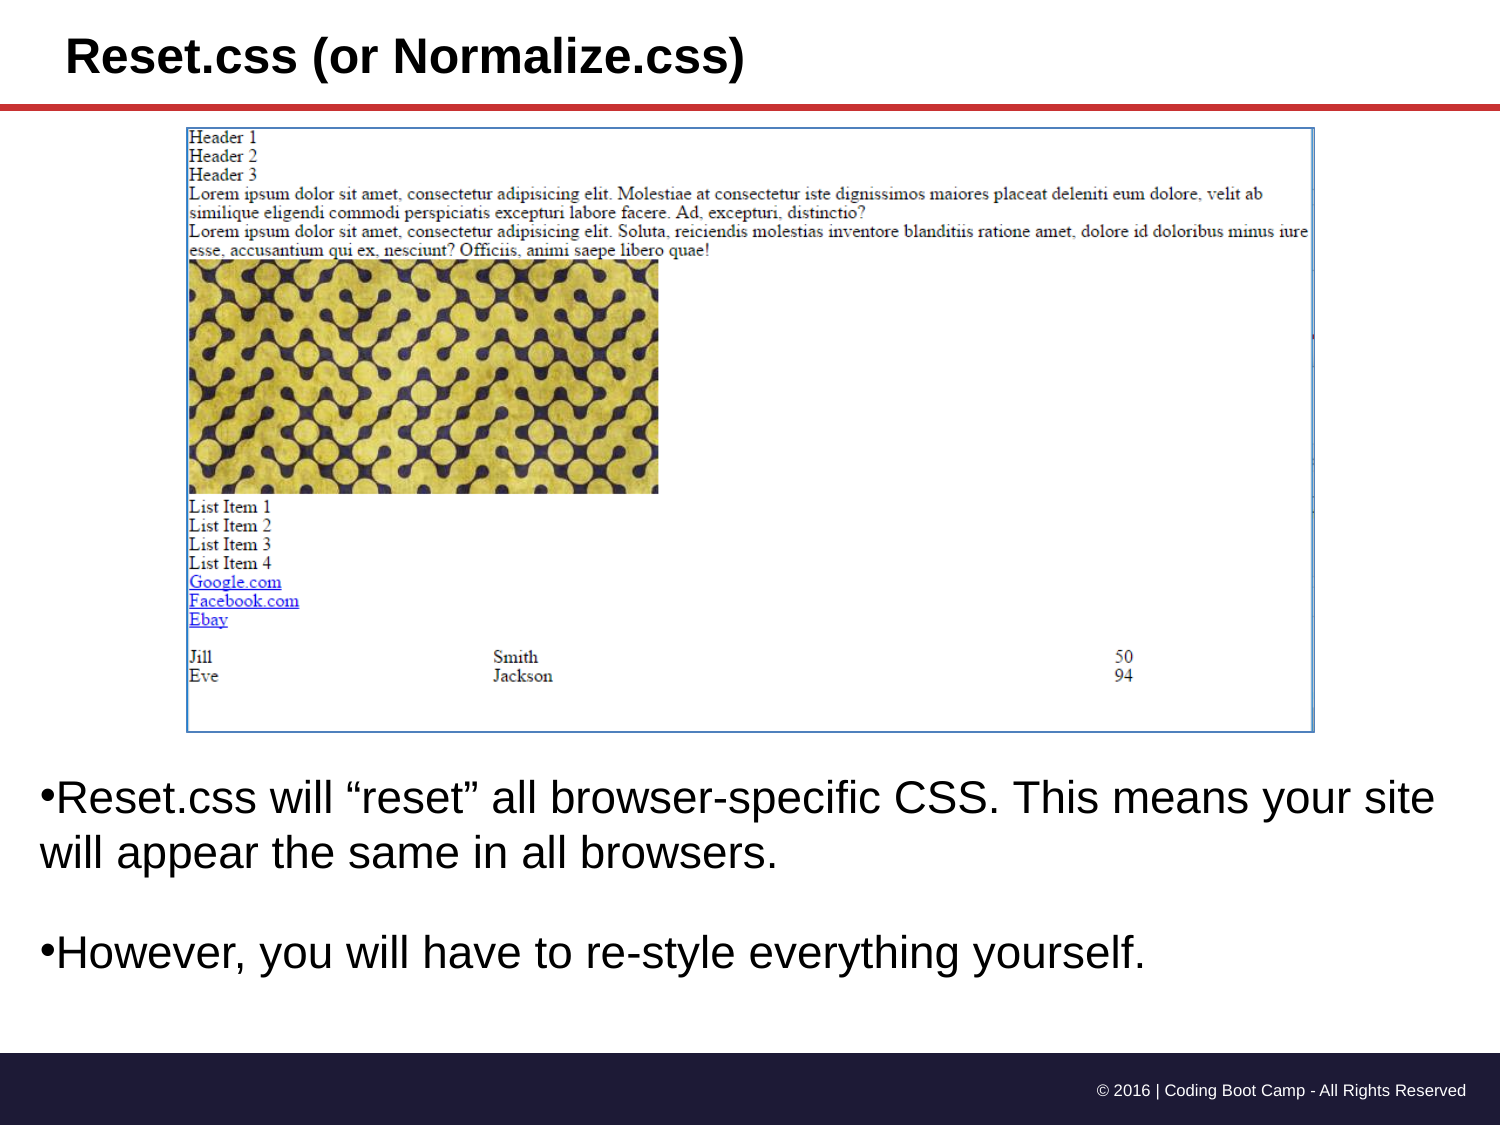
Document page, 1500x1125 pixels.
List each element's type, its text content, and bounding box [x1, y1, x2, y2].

text_box Reset.css will “reset” all browser-specific CSS. This means your site will appear the same in all browsers. However, you will have to re-style everything yourself. [24, 752, 1482, 1050]
picture [187, 128, 1315, 732]
text_box Reset.css (or Normalize.css) [49, 0, 1213, 108]
